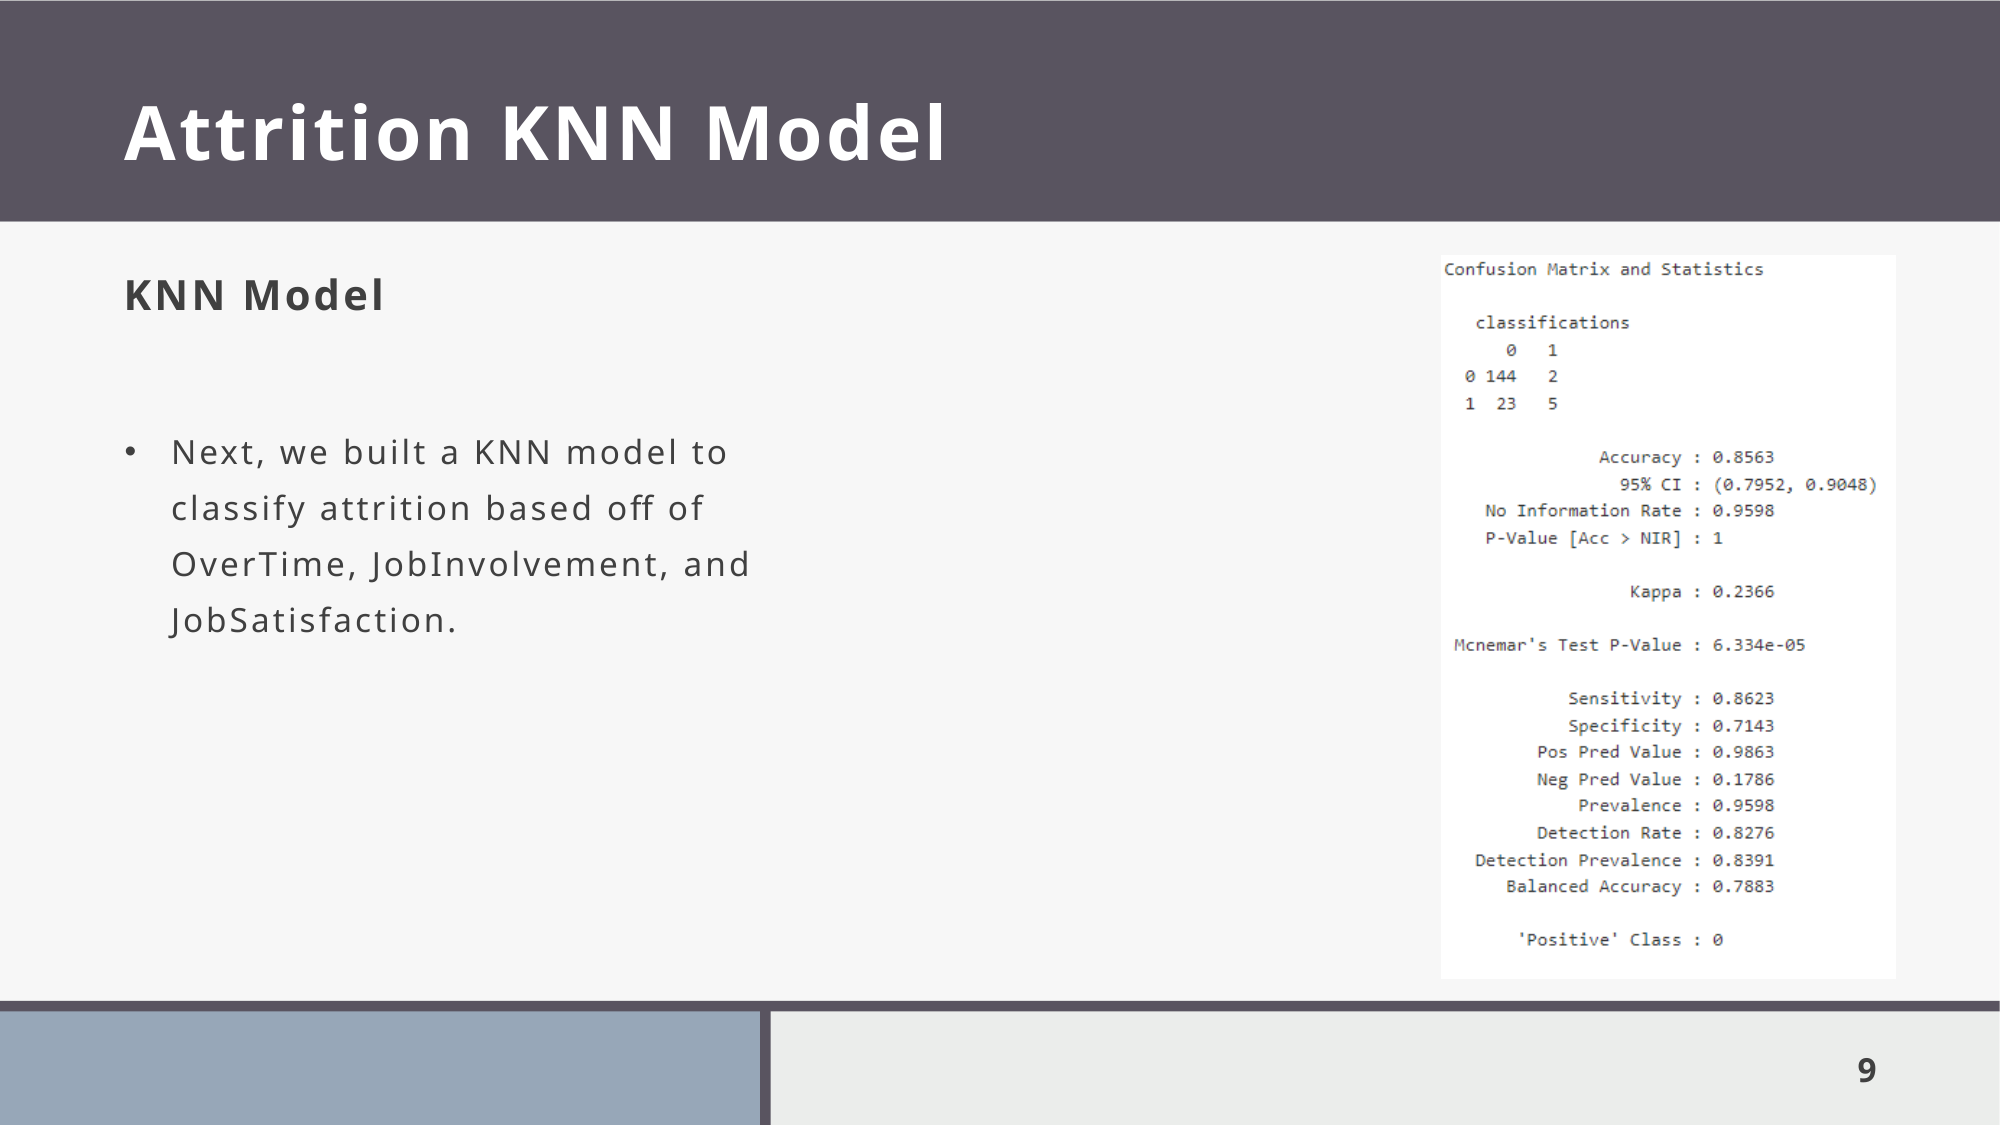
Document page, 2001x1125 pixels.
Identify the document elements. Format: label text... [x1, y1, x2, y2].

slide_number 9 [1733, 1035, 1895, 1110]
list KNN Model [105, 230, 881, 307]
title Attrition KNN Model [106, 29, 1895, 184]
list Next, we built a KNN model to classify attrition based off of OverTime, JobInvolvement, and JobSatisfaction. [106, 397, 882, 895]
picture [1440, 255, 1896, 979]
